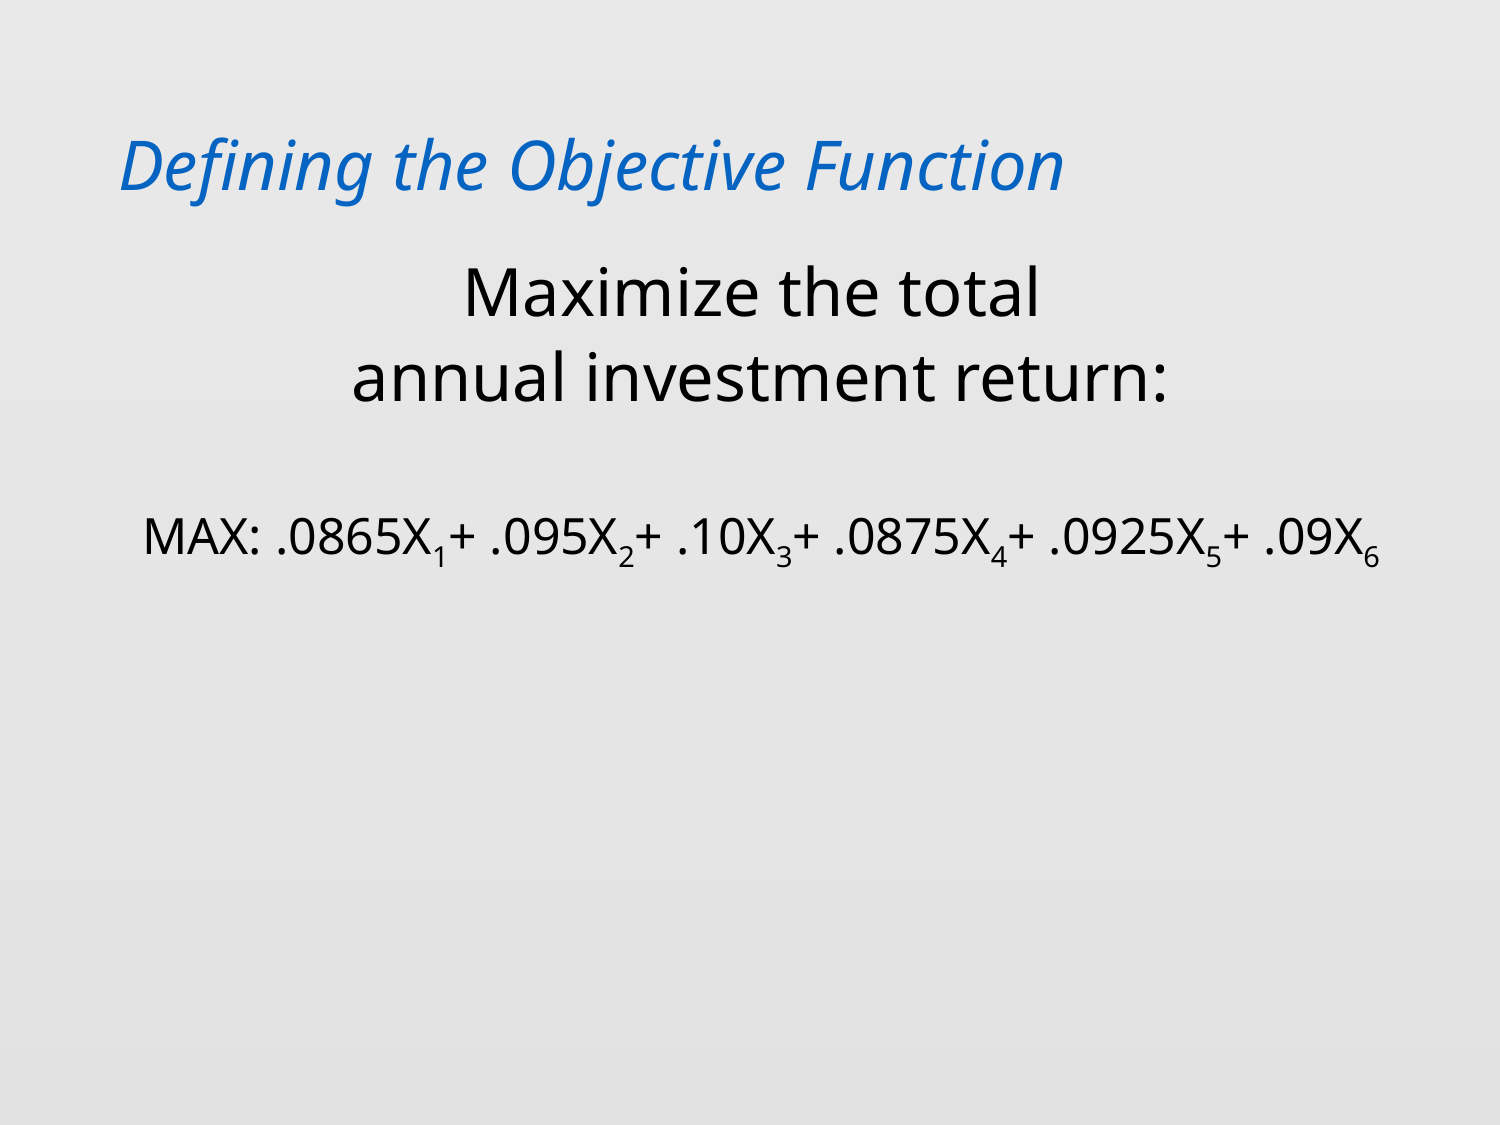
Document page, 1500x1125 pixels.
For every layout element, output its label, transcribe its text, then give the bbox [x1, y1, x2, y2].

title Defining the Objective Function [103, 59, 1397, 266]
text_box Maximize the total annual investment return: MAX: .0865X1+ .095X2+ .10X3+ .0875X4+ .0925X5+ .09X6 [63, 266, 1459, 581]
